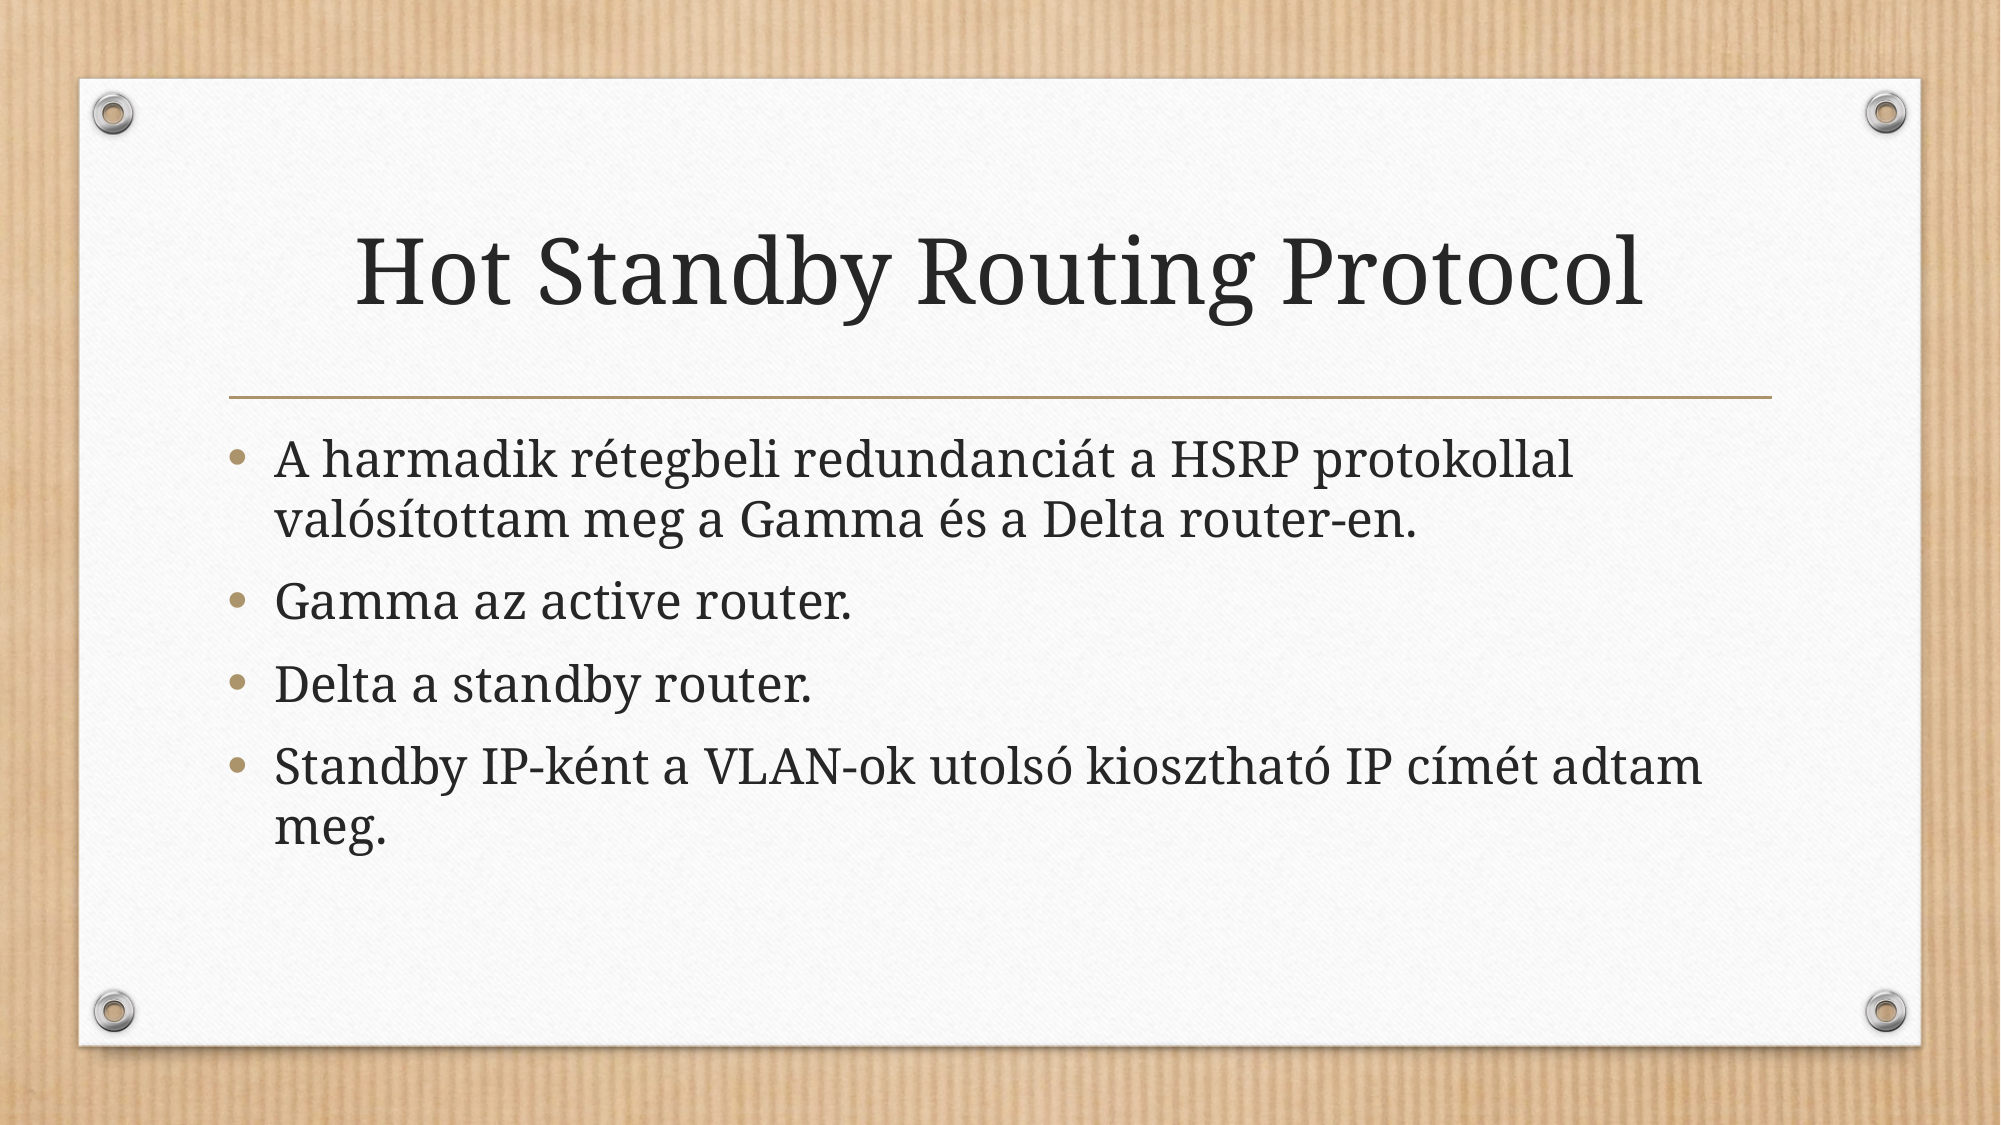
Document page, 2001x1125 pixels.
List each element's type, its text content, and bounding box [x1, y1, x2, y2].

list A harmadik rétegbeli redundanciát a HSRP protokollal valósítottam meg a Gamma és a Delta router-en. Gamma az active router. Delta a standby router. Standby IP-ként a VLAN-ok utolsó kiosztható IP címét adtam meg. [212, 419, 1788, 964]
title Hot Standby Routing Protocol [212, 161, 1788, 375]
picture [0, 0, 2001, 1125]
